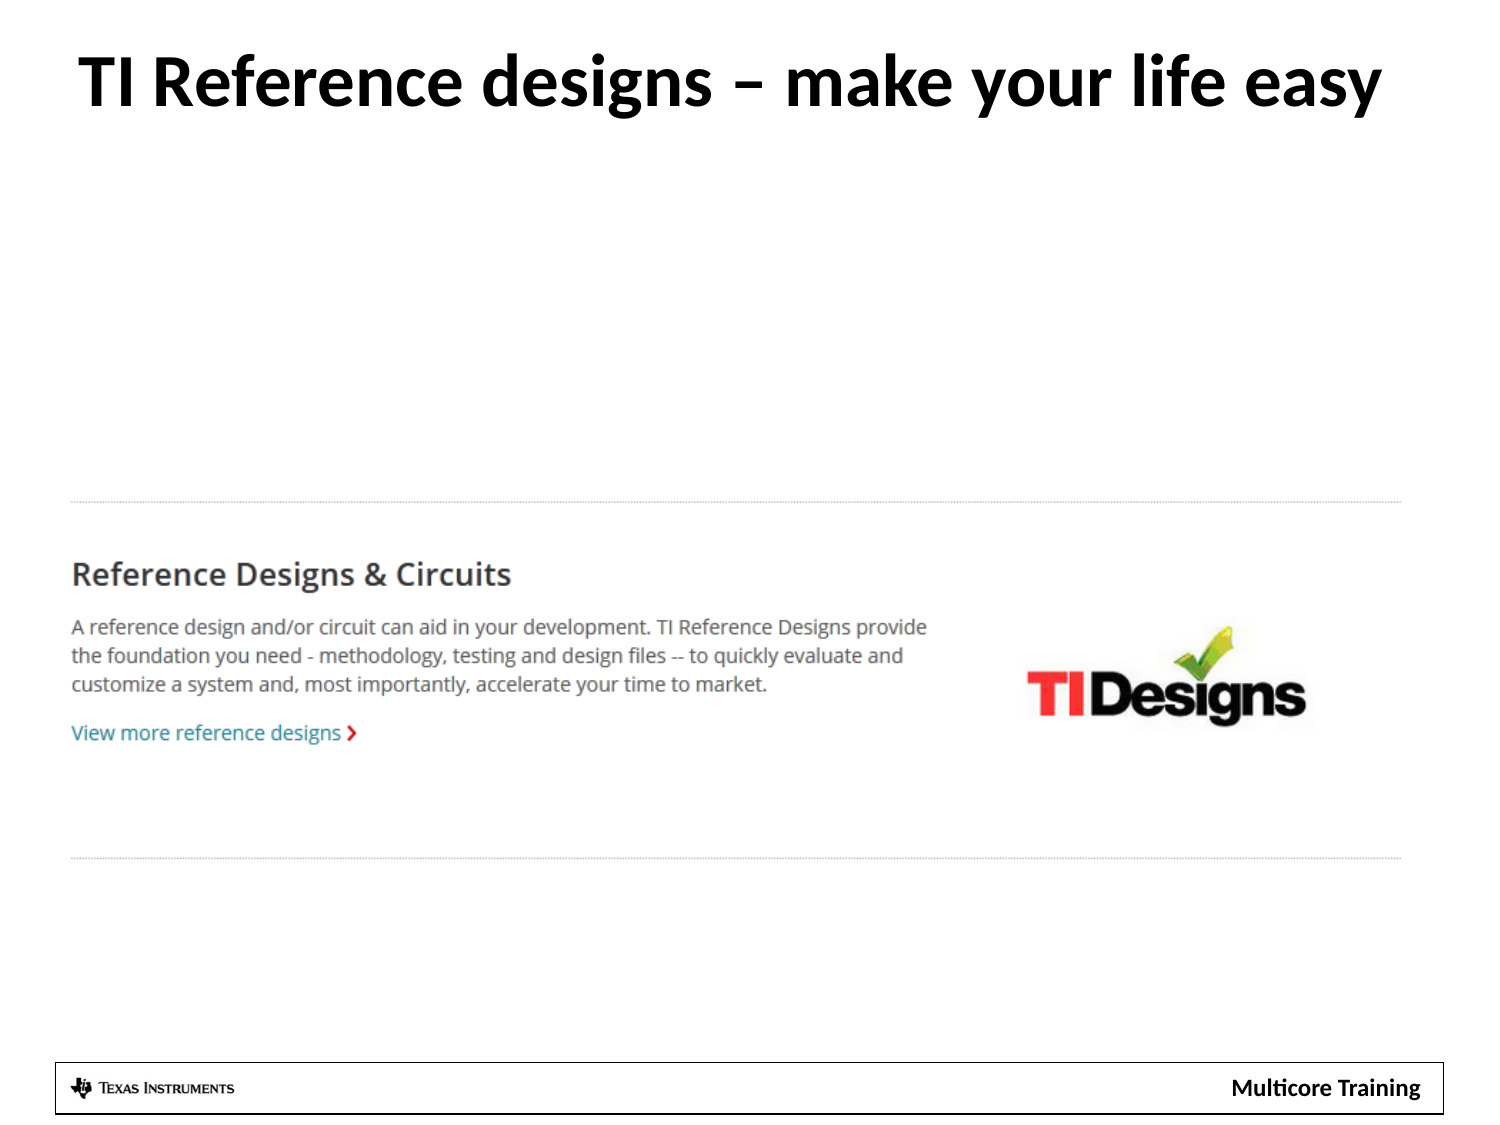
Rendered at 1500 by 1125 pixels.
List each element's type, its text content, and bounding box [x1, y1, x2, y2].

picture [59, 1066, 245, 1110]
title TI Reference designs – make your life easy [38, 23, 1426, 168]
picture [0, 483, 1424, 886]
